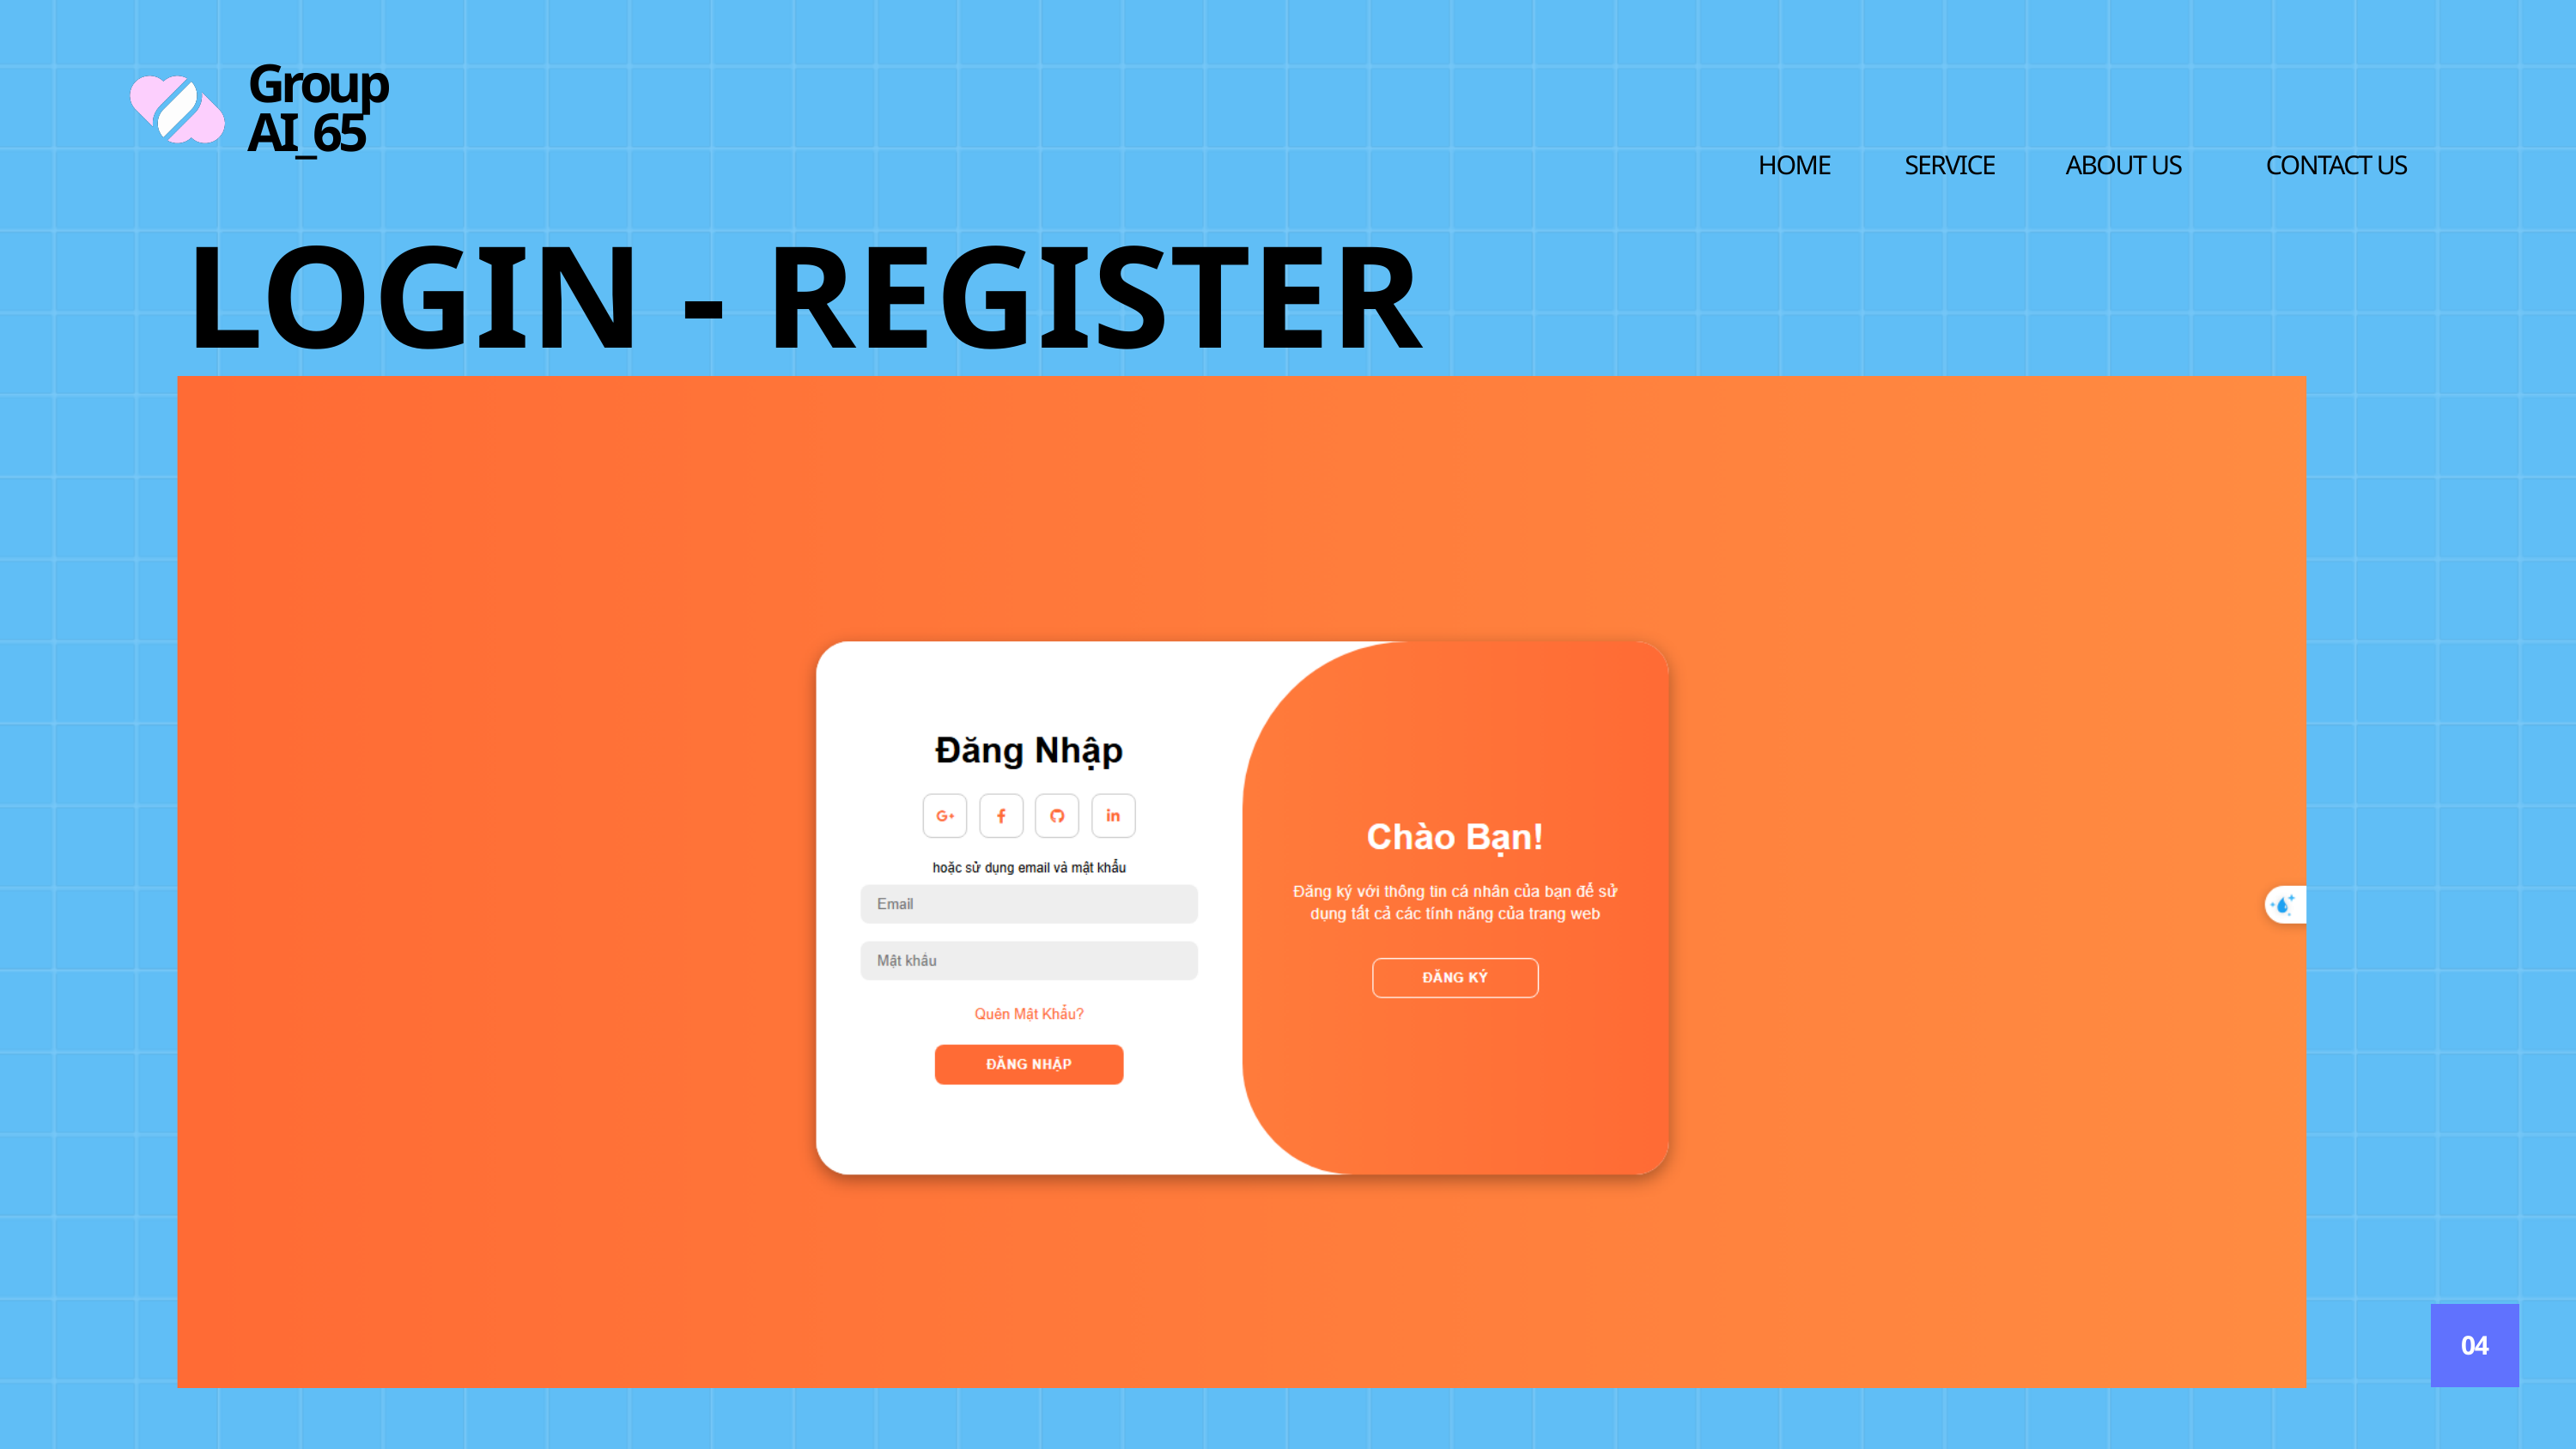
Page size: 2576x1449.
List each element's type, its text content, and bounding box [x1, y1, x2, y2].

text_box [177, 376, 2307, 1388]
text_box LOGIN - REGISTER [184, 212, 2476, 377]
text_box SERVICE [1891, 146, 2011, 180]
text_box [0, 0, 2576, 1449]
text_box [2430, 1303, 2520, 1388]
text_box [128, 74, 227, 145]
text_box HOME [1735, 146, 1855, 180]
text_box CONTACT US [2243, 146, 2432, 180]
text_box ABOUT US [2046, 146, 2202, 180]
text_box Group AI_65 [247, 64, 507, 162]
